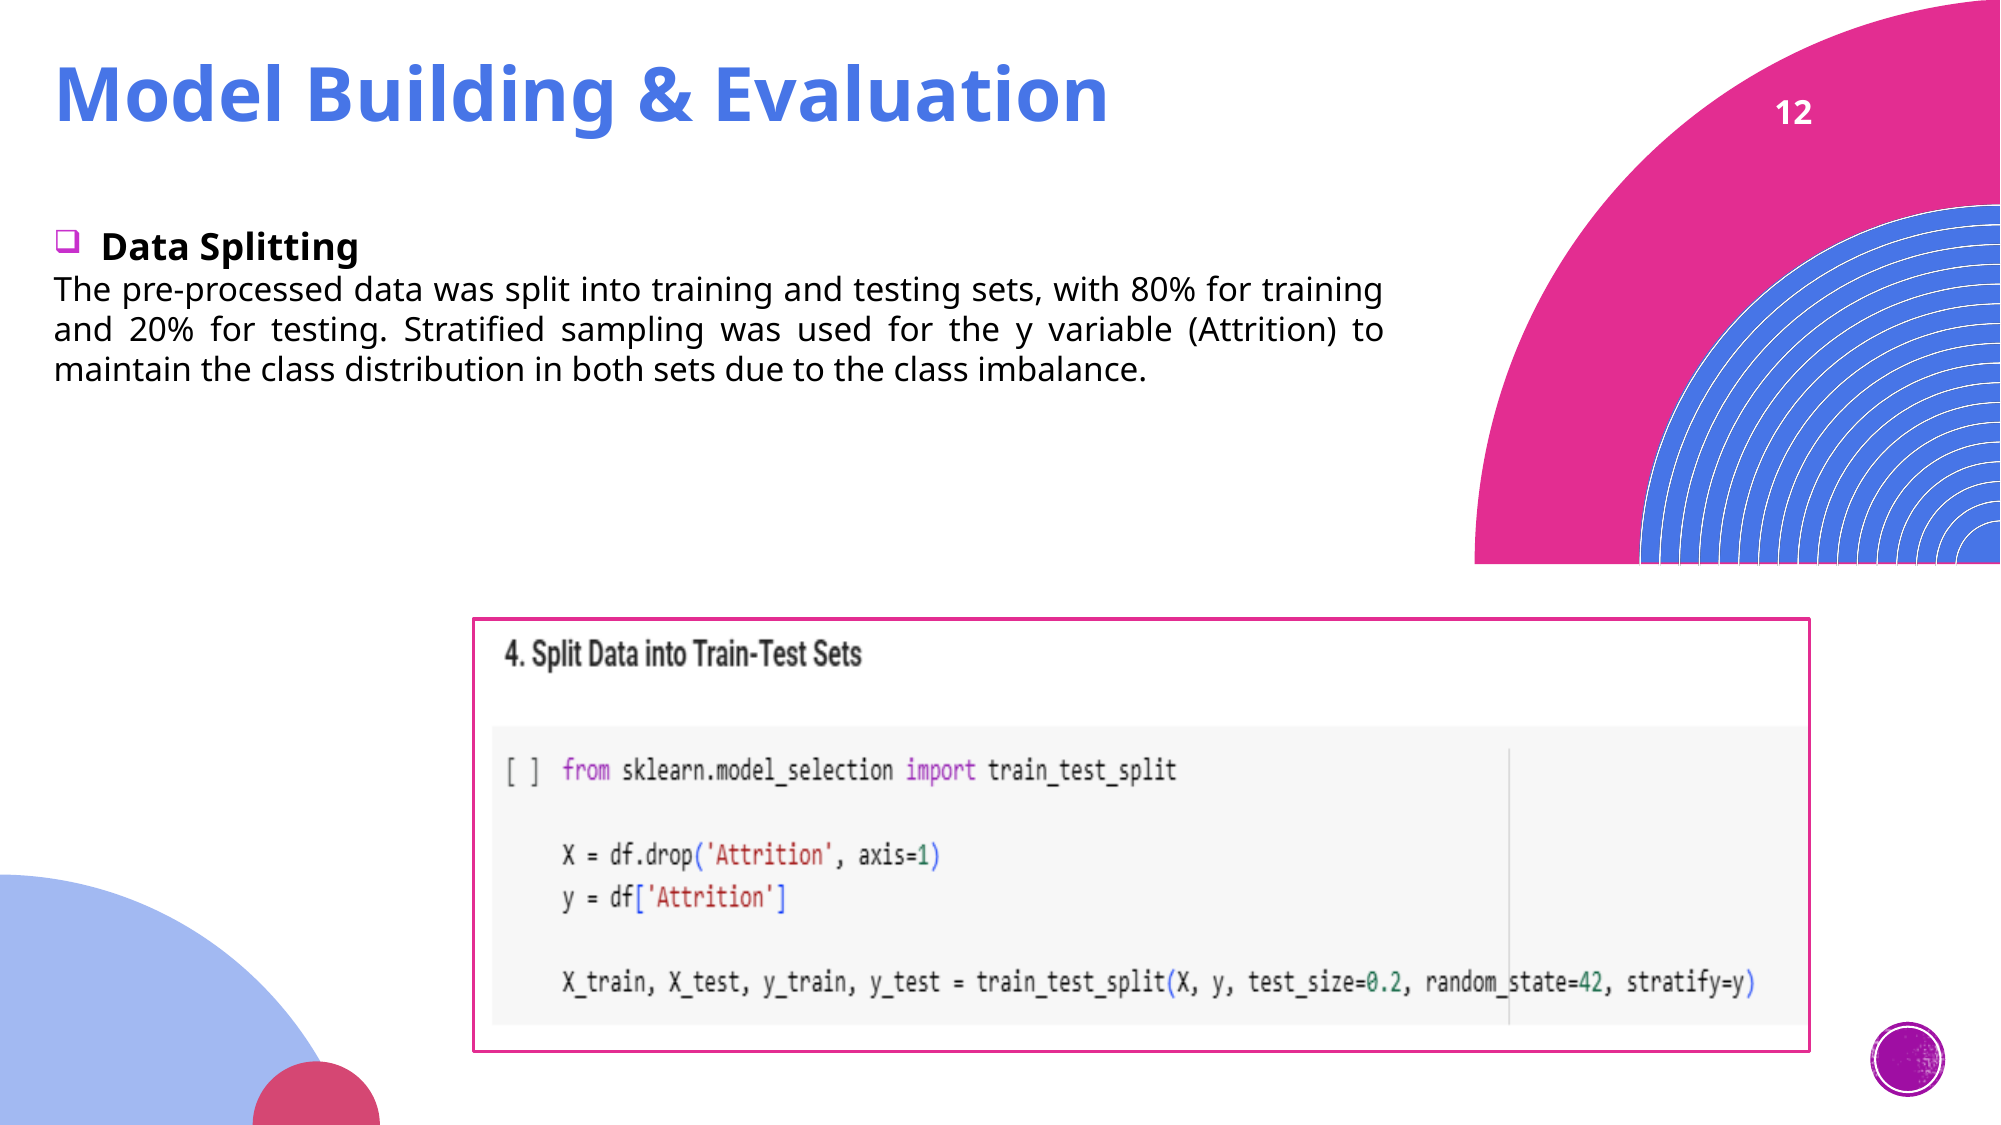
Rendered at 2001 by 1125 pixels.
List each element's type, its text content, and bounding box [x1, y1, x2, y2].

list Data Splitting The pre-processed data was split into training and testing sets, with 80% for training and 20% for testing. Stratified sampling was used for the y variable (Attrition) to maintain the class distribution in both sets due to the class imbalance. [38, 223, 1402, 457]
picture [475, 620, 1809, 1051]
slide_number 12 [1712, 75, 1875, 153]
title Model Building & Evaluation [38, 30, 1326, 153]
picture [1639, 204, 2001, 566]
